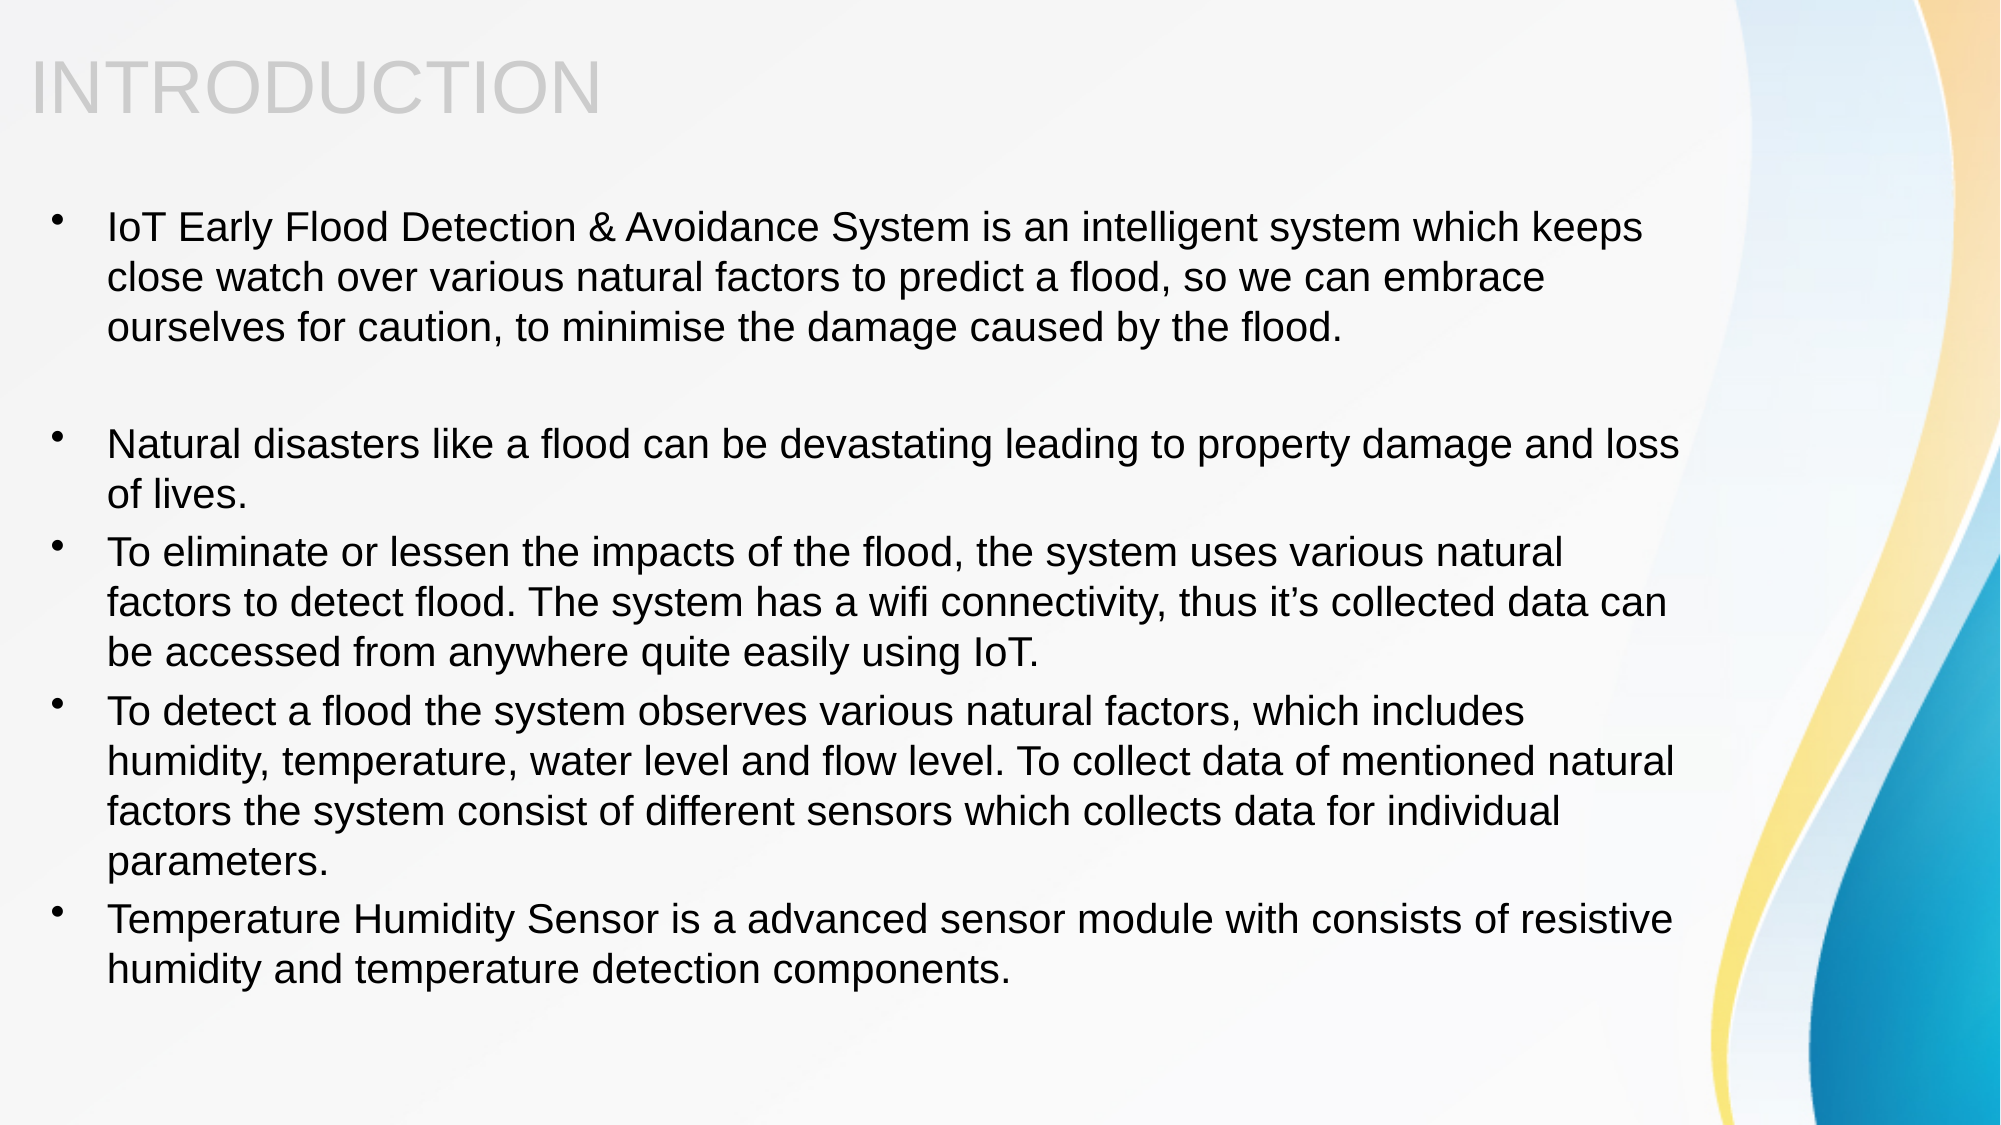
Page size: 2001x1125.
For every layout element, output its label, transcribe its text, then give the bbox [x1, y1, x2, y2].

picture [0, 0, 2001, 1125]
text_box INTRODUCTION [14, 31, 1815, 127]
list IoT Early Flood Detection & Avoidance System is an intelligent system which keeps close watch over various natural factors to predict a flood, so we can embrace ourselves for caution, to minimise the damage caused by the flood. Natural disasters like a flood can be devastating leading to property damage and loss of lives. To eliminate or lessen the impacts of the flood, the system uses various natural factors to detect flood. The system has a wifi connectivity, thus it’s collected data can be accessed from anywhere quite easily using IoT. To detect a flood the system observes various natural factors, which includes humidity, temperature, water level and flow level. To collect data of mentioned natural factors the system consist of different sensors which collects data for individual parameters. Temperature Humidity Sensor is a advanced sensor module with consists of resistive humidity and temperature detection components. [35, 192, 1697, 1006]
